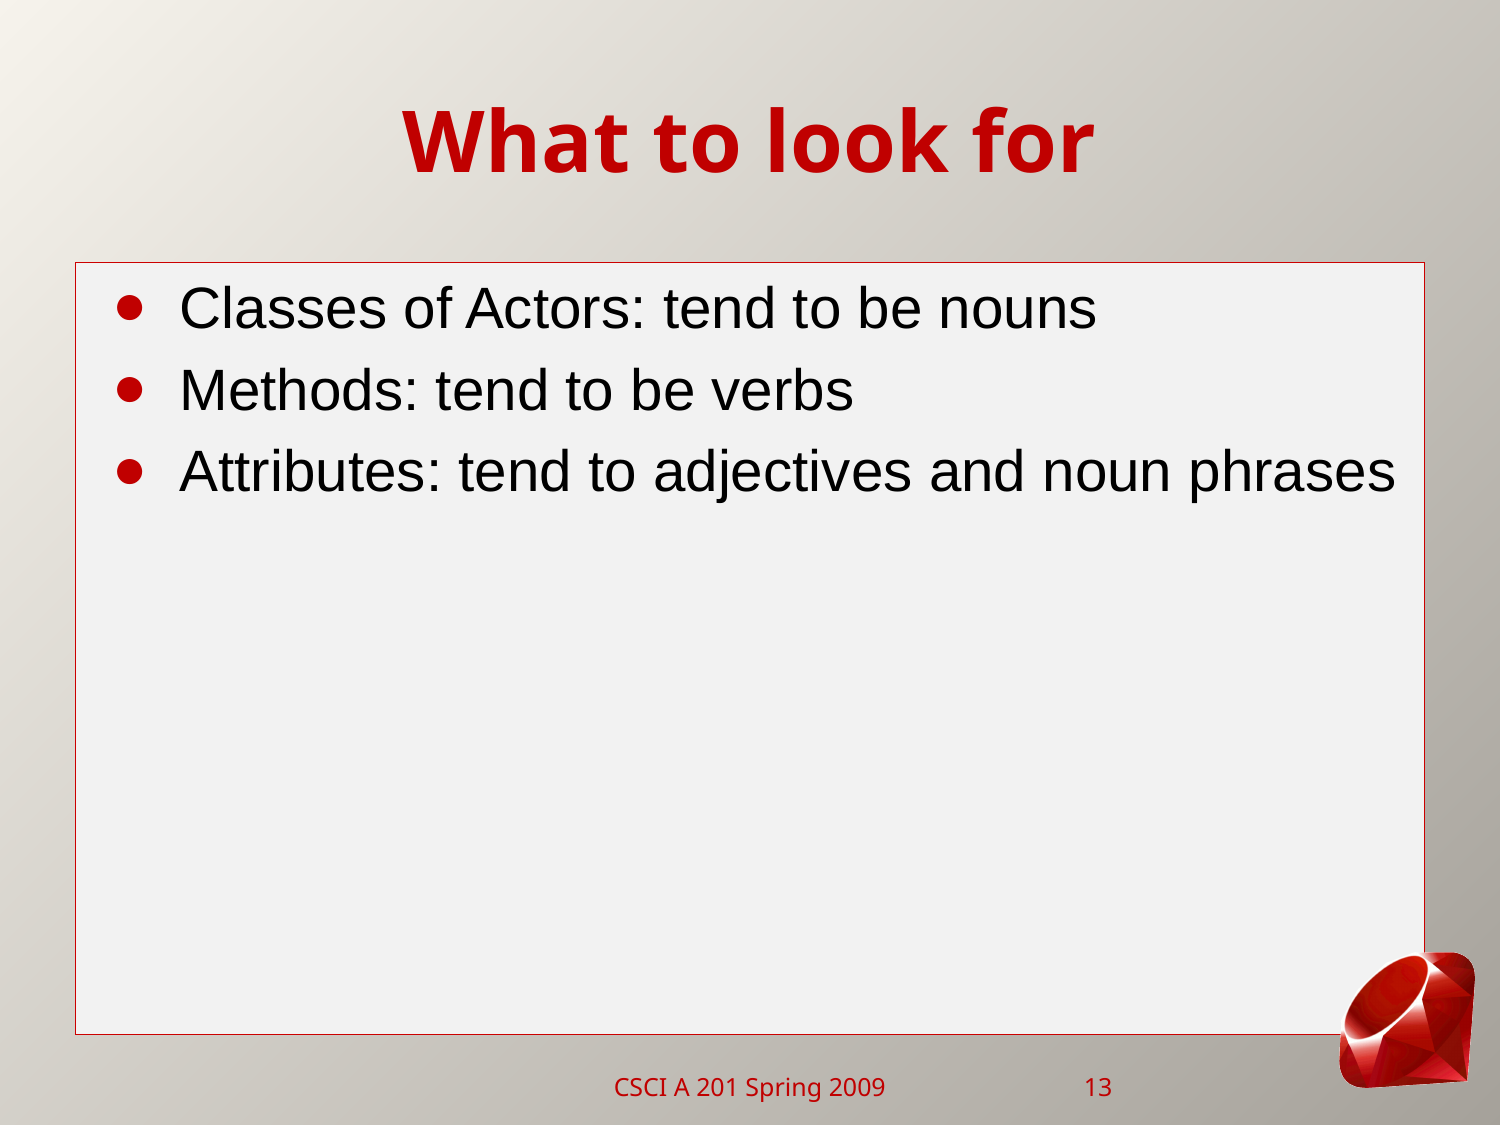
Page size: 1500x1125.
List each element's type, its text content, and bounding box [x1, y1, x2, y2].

picture [1337, 949, 1476, 1088]
title What to look for [75, 45, 1425, 233]
footer CSCI A 201 Spring 2009 [512, 1052, 987, 1113]
slide_number 13 [987, 1052, 1113, 1113]
list Classes of Actors: tend to be nouns Methods: tend to be verbs Attributes: tend to adjectives and noun phrases [75, 262, 1425, 1035]
